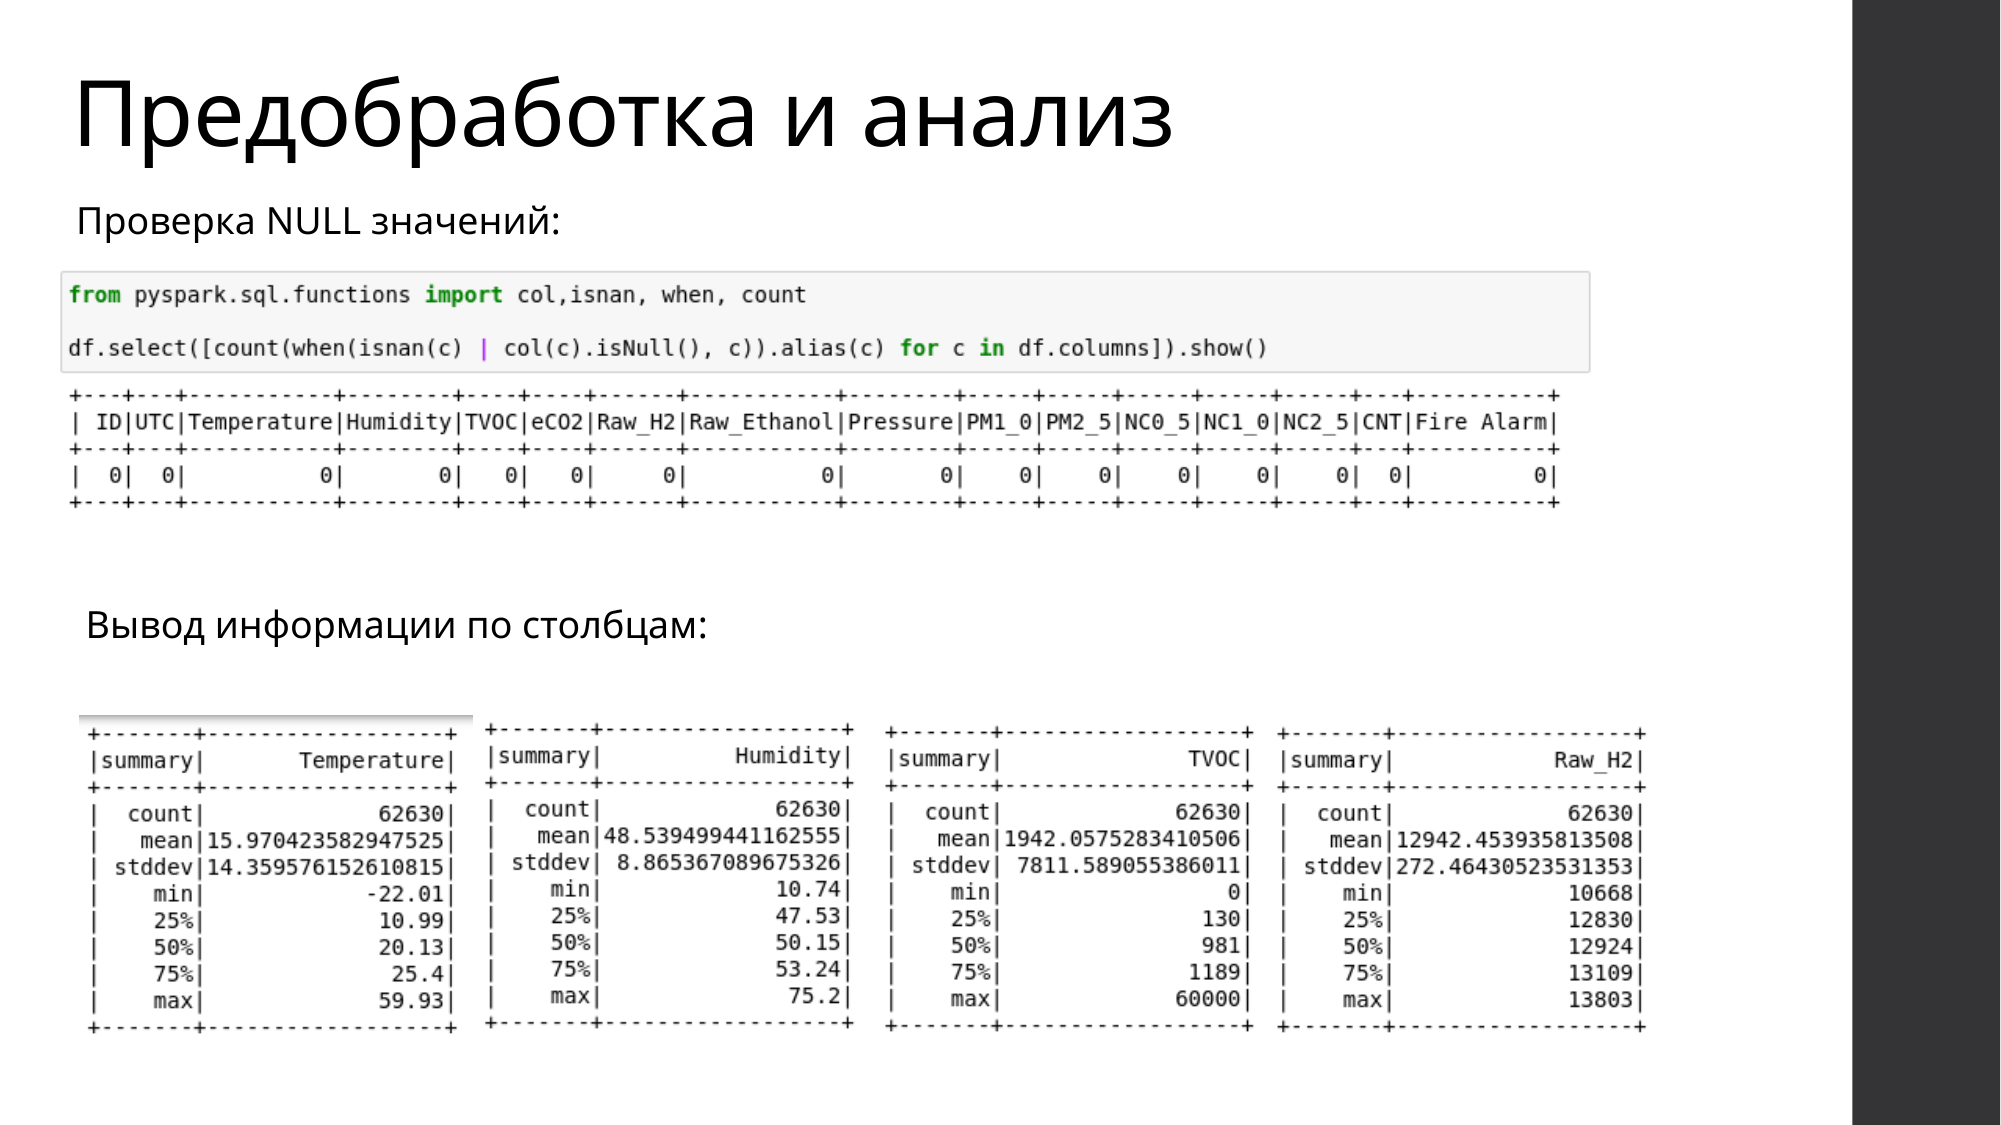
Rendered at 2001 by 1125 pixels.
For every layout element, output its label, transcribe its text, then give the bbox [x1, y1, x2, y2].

picture [79, 707, 1660, 1054]
text_box Проверка NULL значений: [61, 189, 576, 250]
title Предобработка и анализ [56, 0, 1647, 174]
text_box Вывод информации по столбцам: [70, 593, 723, 654]
picture [56, 265, 1594, 538]
